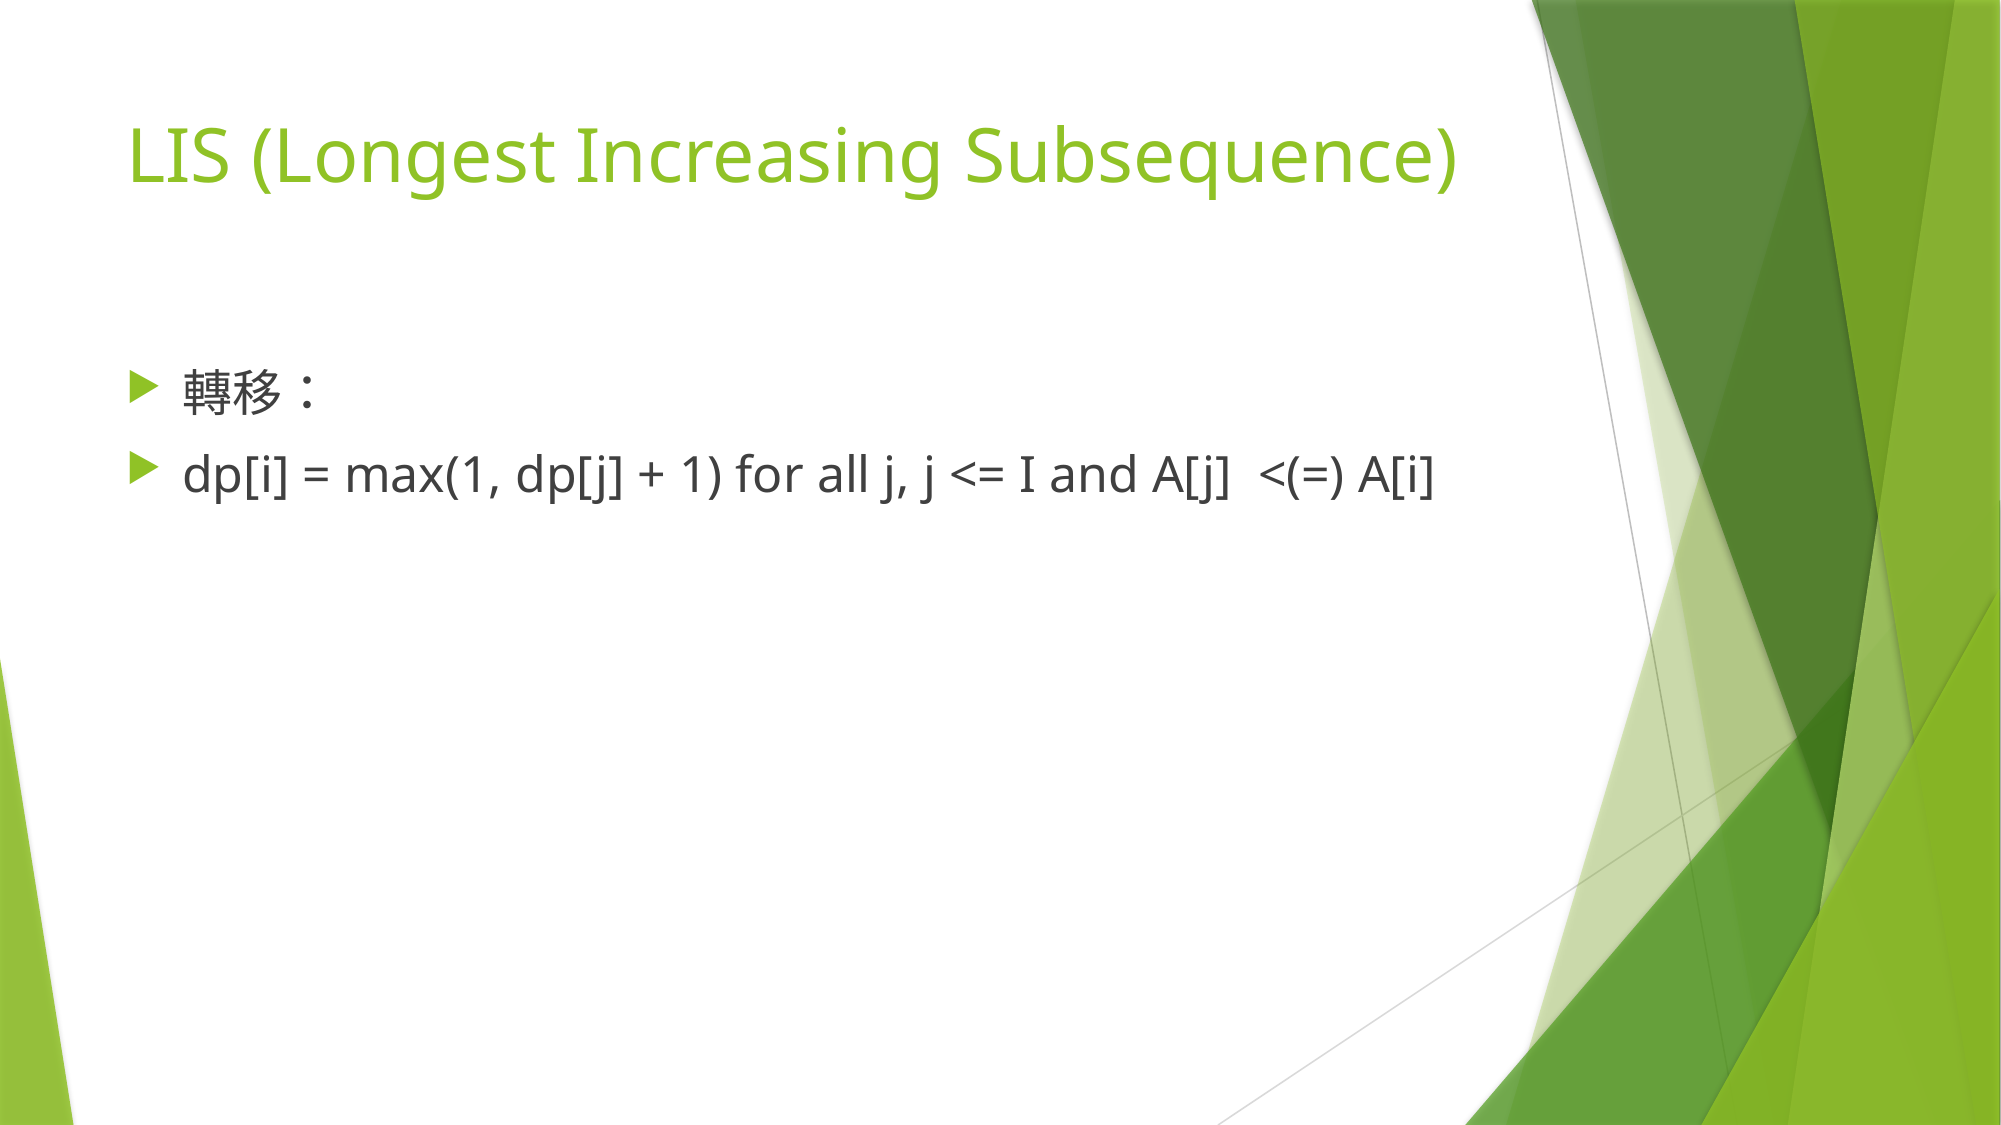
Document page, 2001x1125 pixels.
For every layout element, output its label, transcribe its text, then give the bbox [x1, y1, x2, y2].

list 轉移： dp[i] = max(1, dp[j] + 1) for all j, j <= I and A[j] <(=) A[i] [111, 354, 1522, 992]
title LIS (Longest Increasing Subsequence) [111, 99, 1522, 317]
